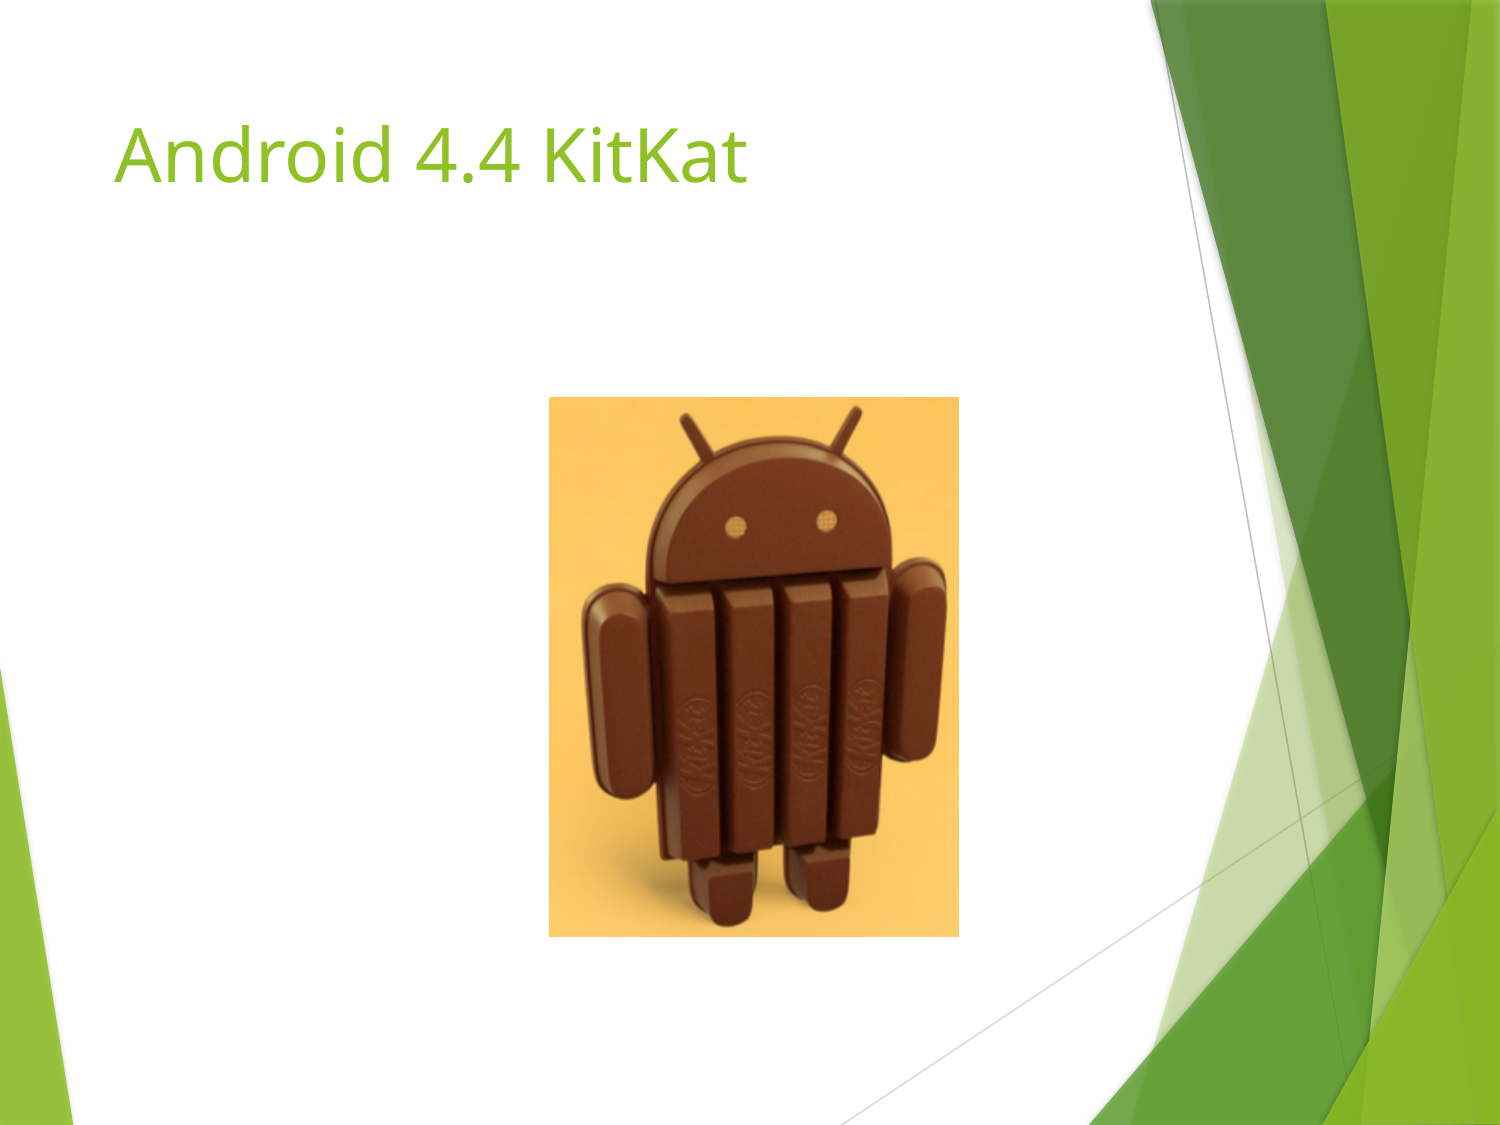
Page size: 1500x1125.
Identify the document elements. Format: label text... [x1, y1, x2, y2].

picture [548, 396, 959, 937]
title Android 4.4 KitKat [99, 99, 1142, 317]
